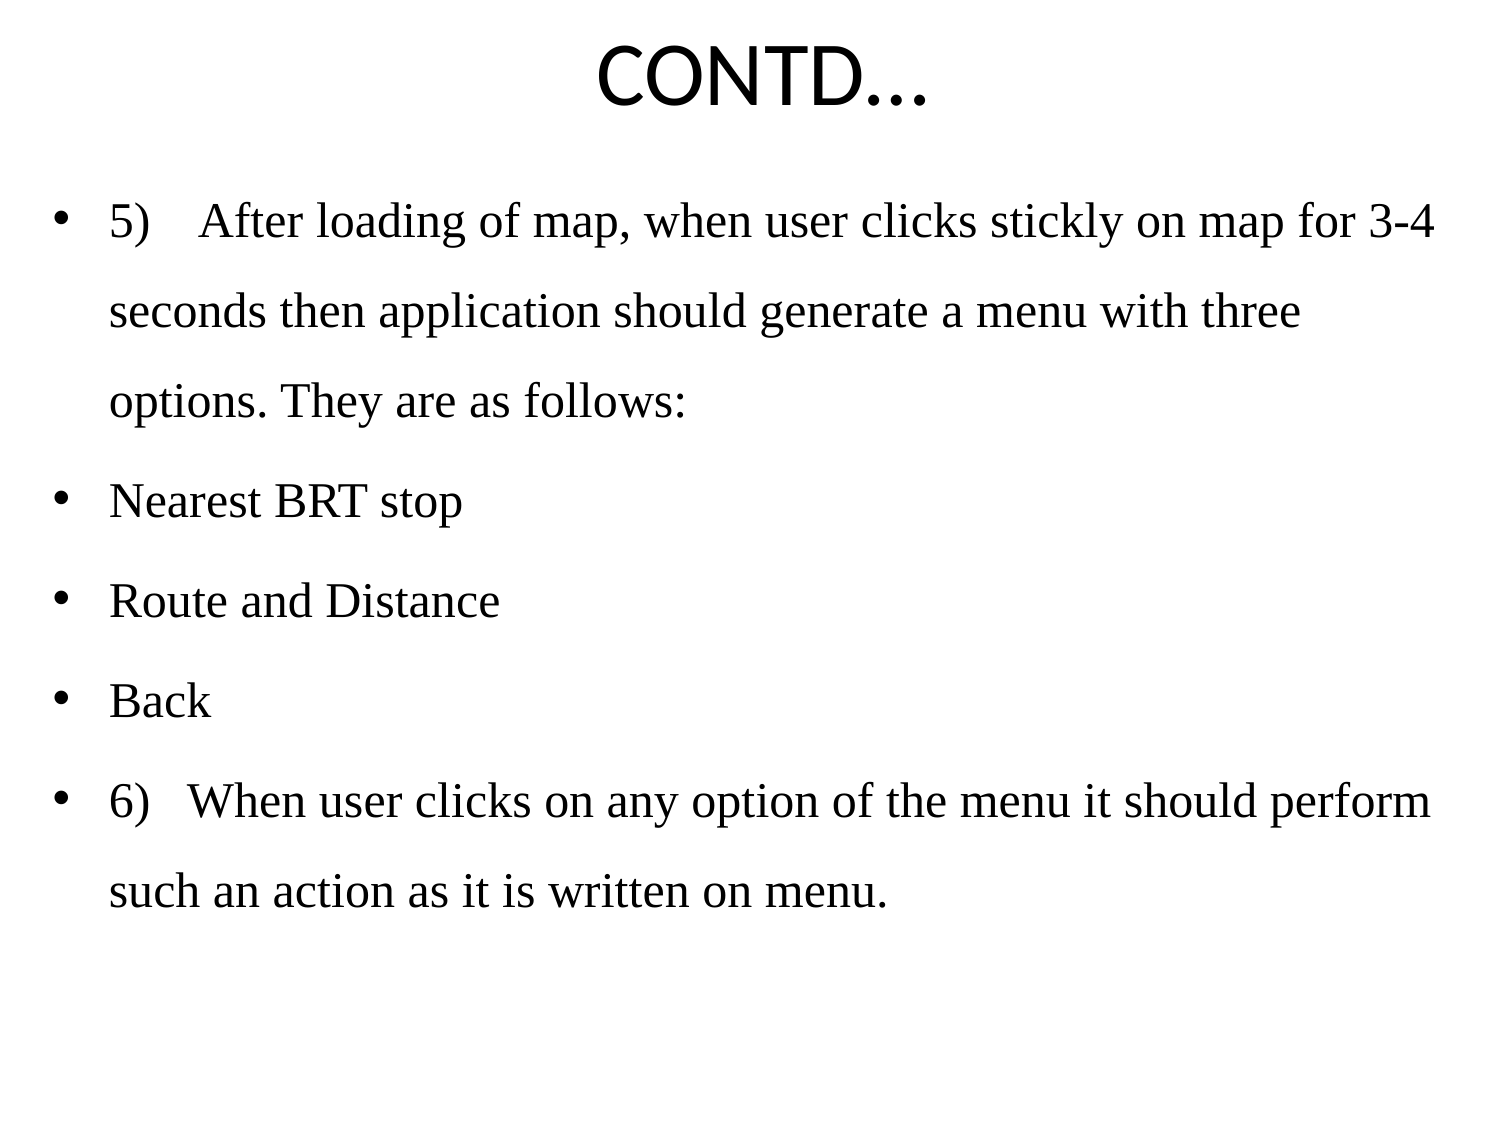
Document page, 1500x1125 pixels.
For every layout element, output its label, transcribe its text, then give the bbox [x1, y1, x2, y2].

list 5) After loading of map, when user clicks stickly on map for 3-4 seconds then application should generate a menu with three options. They are as follows: Nearest BRT stop Route and Distance Back 6) When user clicks on any option of the menu it should perform such an action as it is written on menu. [37, 149, 1463, 1088]
title CONTD… [87, 0, 1438, 138]
